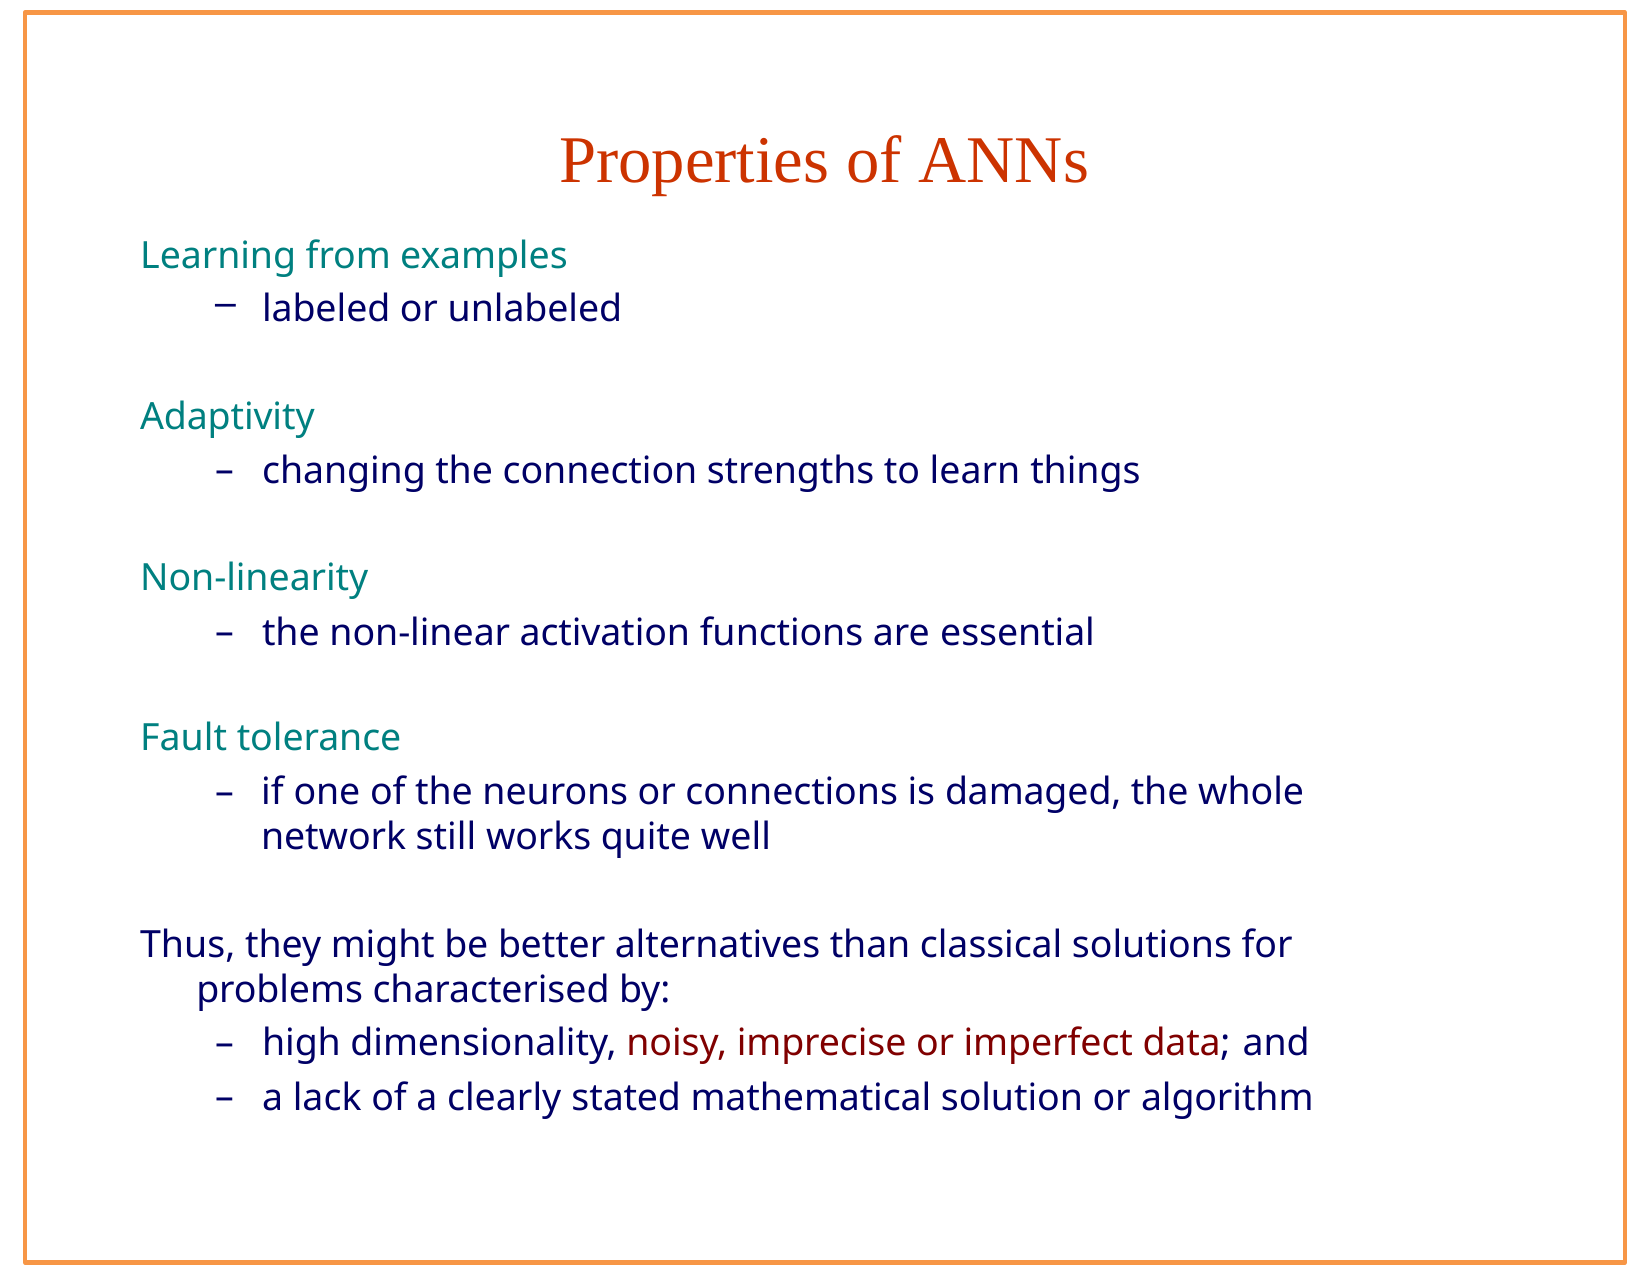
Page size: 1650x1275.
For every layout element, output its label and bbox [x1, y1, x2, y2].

text_box [23, 10, 1627, 1265]
